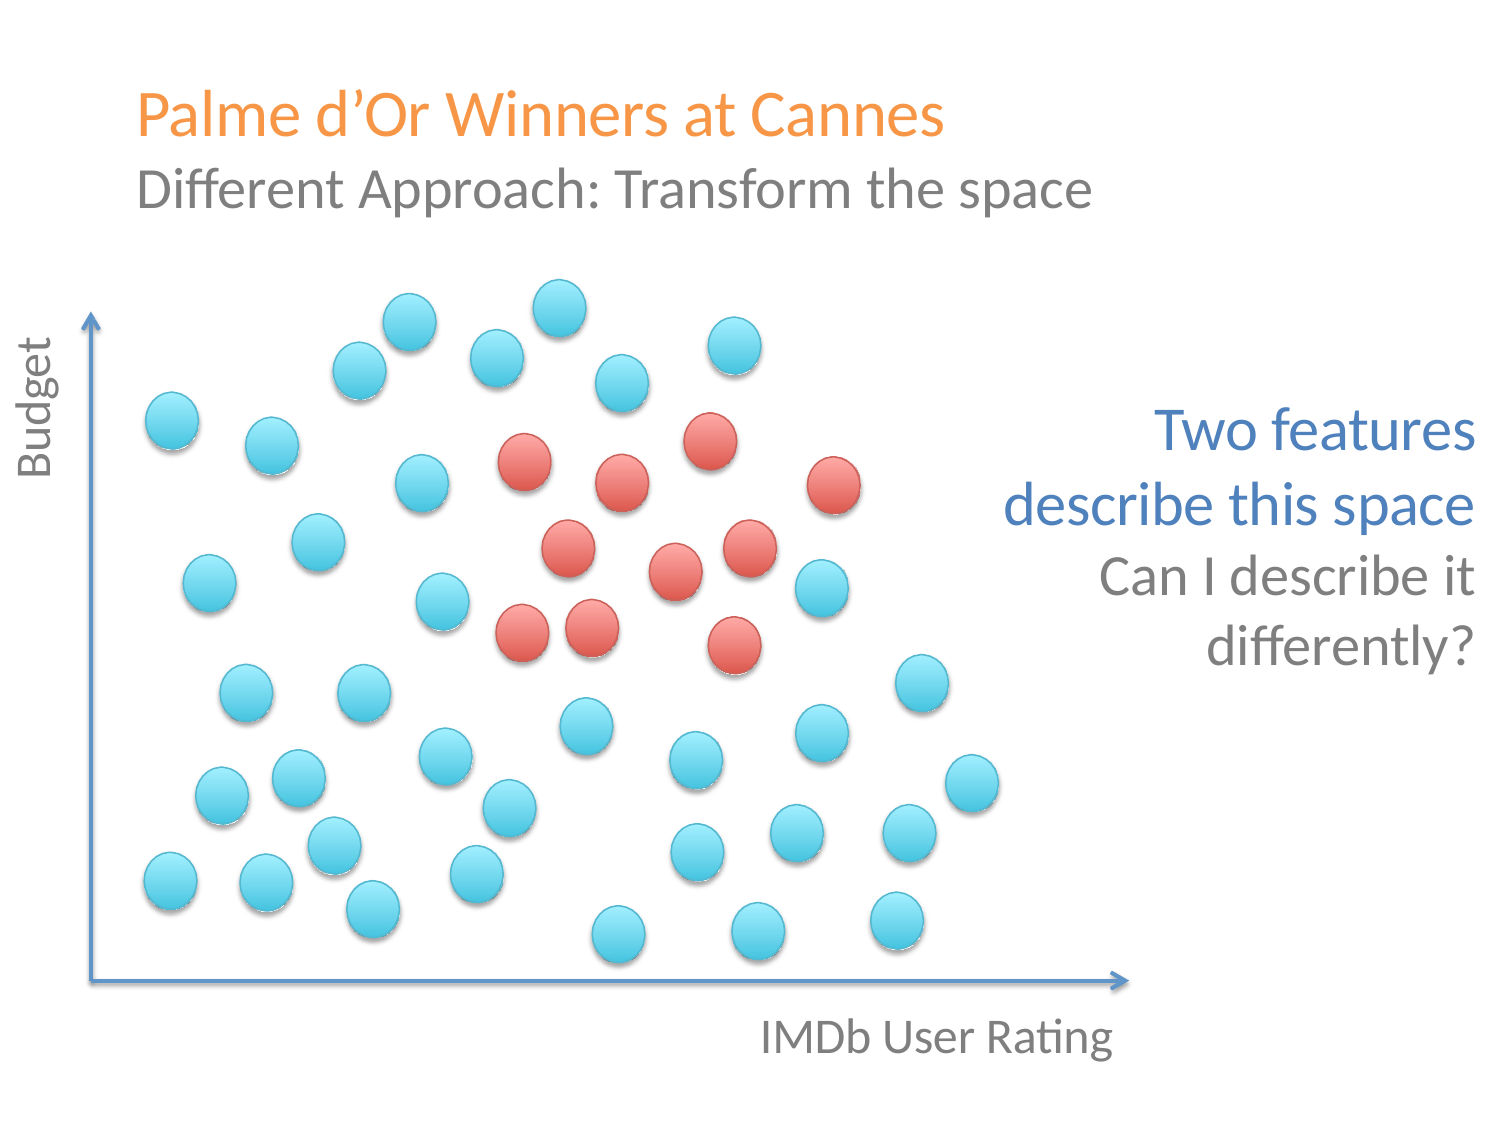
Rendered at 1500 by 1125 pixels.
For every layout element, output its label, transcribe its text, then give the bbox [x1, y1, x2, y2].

text_box [174, 887, 197, 910]
text_box [723, 551, 745, 577]
text_box [144, 852, 165, 873]
text_box [325, 548, 345, 571]
text_box [795, 559, 819, 584]
text_box [551, 693, 621, 768]
text_box [448, 573, 469, 594]
text_box [649, 543, 703, 601]
text_box [144, 852, 197, 910]
text_box [337, 664, 391, 722]
text_box [723, 520, 743, 546]
text_box [596, 633, 619, 657]
text_box [756, 520, 777, 544]
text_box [187, 762, 257, 837]
text_box [292, 513, 345, 571]
text_box [240, 891, 261, 911]
text_box [592, 905, 616, 927]
text_box [416, 573, 469, 631]
text_box [565, 599, 619, 657]
text_box [220, 664, 241, 685]
text_box [542, 520, 561, 540]
text_box [560, 697, 613, 755]
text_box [862, 887, 932, 962]
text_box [587, 349, 657, 424]
text_box [83, 959, 1154, 1008]
text_box [560, 734, 582, 755]
text_box [787, 554, 857, 629]
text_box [237, 412, 307, 487]
text_box [663, 819, 732, 893]
text_box [757, 553, 777, 577]
text_box [419, 762, 440, 785]
text_box [419, 728, 439, 751]
text_box [807, 456, 861, 514]
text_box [699, 612, 769, 687]
text_box [1110, 970, 1130, 991]
text_box [583, 901, 653, 975]
text_box [671, 860, 694, 881]
text_box [588, 697, 613, 719]
text_box [416, 608, 442, 631]
text_box [592, 905, 645, 963]
text_box [450, 879, 473, 903]
text_box Budget [0, 312, 61, 482]
text_box [369, 698, 391, 722]
text_box [498, 433, 551, 491]
text_box [220, 701, 244, 722]
text_box [711, 412, 737, 435]
text_box [671, 823, 694, 844]
text_box [135, 847, 205, 922]
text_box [937, 749, 1007, 824]
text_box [387, 449, 457, 524]
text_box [462, 324, 532, 399]
text_box [498, 433, 521, 456]
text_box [474, 774, 544, 849]
text_box [376, 880, 400, 905]
text_box [807, 456, 831, 480]
text_box [346, 911, 369, 938]
text_box [272, 854, 293, 876]
text_box [306, 782, 326, 807]
text_box [675, 408, 745, 483]
text_box [419, 728, 473, 786]
text_box [528, 433, 551, 454]
text_box [702, 765, 723, 789]
text_box [451, 728, 472, 748]
text_box [680, 543, 702, 563]
text_box [274, 888, 293, 911]
text_box [807, 491, 829, 514]
text_box [283, 509, 353, 583]
text_box [592, 941, 615, 963]
text_box [828, 591, 849, 617]
text_box [498, 468, 522, 491]
text_box [621, 905, 645, 926]
text_box [700, 823, 724, 845]
text_box [272, 782, 294, 807]
text_box [231, 849, 301, 924]
text_box IMDb User Rating [670, 1003, 1200, 1064]
text_box [250, 698, 273, 722]
text_box [379, 914, 400, 938]
text_box [799, 452, 869, 526]
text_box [787, 699, 857, 774]
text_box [723, 897, 793, 972]
text_box [450, 846, 504, 903]
text_box [338, 876, 408, 950]
text_box [649, 577, 674, 601]
text_box [408, 568, 477, 643]
text_box [684, 412, 708, 433]
text_box [240, 854, 293, 911]
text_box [699, 312, 769, 387]
text_box [264, 745, 334, 819]
text_box [795, 559, 849, 617]
text_box [542, 520, 595, 577]
text_box [836, 456, 861, 484]
text_box [542, 557, 563, 577]
text_box [679, 579, 702, 601]
text_box [240, 854, 260, 874]
text_box [671, 823, 724, 881]
text_box [416, 573, 436, 595]
text_box [625, 941, 645, 963]
text_box [533, 515, 603, 590]
text_box [337, 695, 361, 722]
text_box [824, 559, 849, 586]
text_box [587, 449, 658, 524]
text_box [596, 599, 619, 623]
text_box [723, 520, 777, 577]
text_box [411, 723, 481, 798]
text_box [144, 888, 169, 910]
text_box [887, 649, 957, 724]
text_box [137, 387, 207, 462]
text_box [324, 337, 394, 412]
text_box [715, 515, 785, 590]
text_box [272, 749, 326, 807]
text_box [669, 731, 693, 759]
text_box [450, 845, 469, 869]
text_box [717, 447, 737, 470]
text_box [301, 749, 326, 776]
text_box [669, 762, 693, 789]
text_box [211, 660, 282, 734]
text_box [482, 877, 504, 903]
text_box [374, 288, 445, 363]
text_box [346, 880, 400, 938]
text_box [453, 764, 472, 785]
text_box [272, 749, 296, 774]
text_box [874, 799, 945, 874]
text_box [442, 841, 512, 915]
text_box [175, 852, 197, 873]
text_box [174, 549, 244, 624]
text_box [487, 599, 558, 674]
text_box [250, 664, 273, 687]
text_box [649, 543, 670, 566]
text_box [795, 592, 818, 617]
text_box [704, 858, 724, 881]
text_box [641, 538, 710, 613]
text_box [337, 664, 360, 692]
text_box [840, 487, 861, 514]
text_box [329, 660, 399, 734]
text_box [489, 428, 560, 503]
text_box [220, 664, 273, 722]
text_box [299, 812, 370, 887]
text_box Palme d’Or Winners at Cannes Different Approach: Transform the space [134, 70, 1236, 233]
text_box [575, 554, 595, 577]
text_box [292, 550, 314, 571]
text_box [593, 733, 613, 755]
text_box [762, 799, 832, 874]
text_box [661, 727, 731, 801]
text_box [565, 629, 590, 657]
text_box Two features describe this space Can I describe it differently? [937, 387, 1477, 551]
text_box [445, 608, 469, 631]
text_box [292, 513, 316, 534]
text_box [684, 450, 705, 470]
text_box [367, 664, 391, 688]
text_box [67, 290, 115, 992]
text_box [669, 731, 723, 789]
text_box [499, 858, 504, 872]
text_box [81, 311, 101, 331]
text_box [557, 595, 627, 669]
text_box [684, 412, 737, 470]
text_box [560, 697, 584, 719]
text_box [320, 513, 345, 536]
text_box [530, 469, 551, 491]
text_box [524, 274, 595, 349]
text_box [565, 599, 588, 627]
text_box [699, 731, 723, 755]
